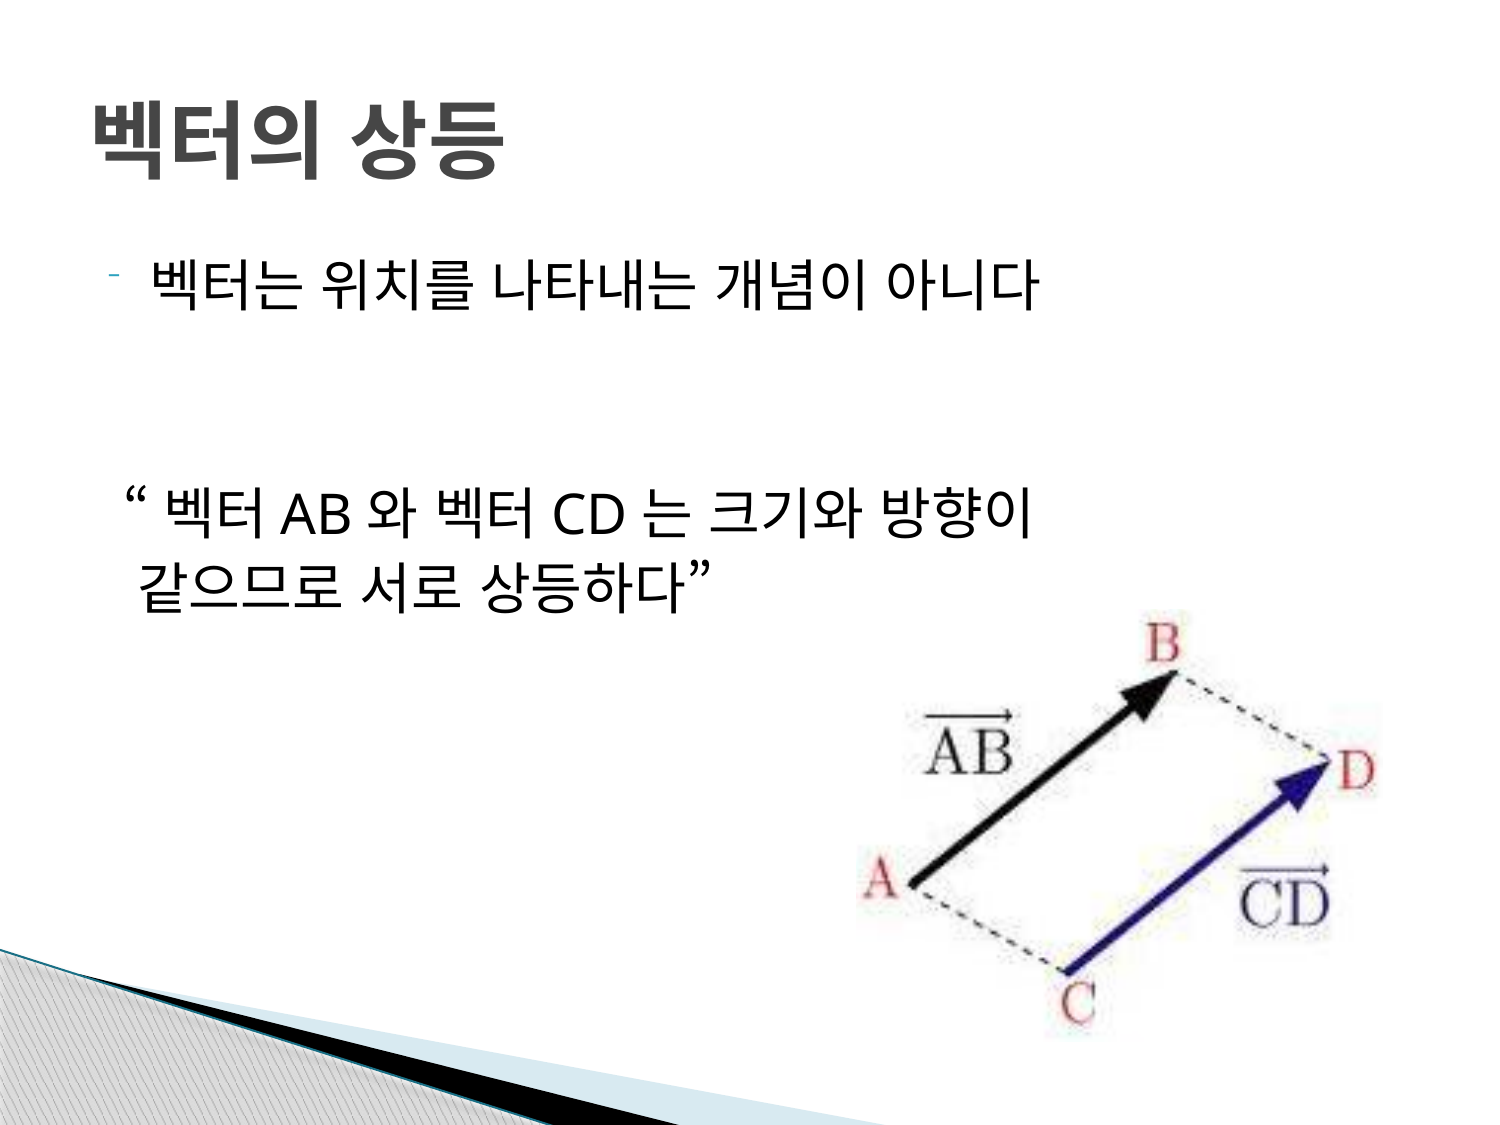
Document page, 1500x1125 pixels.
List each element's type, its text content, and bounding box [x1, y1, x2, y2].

title 벡터의 상등 [75, 45, 1425, 233]
list 벡터는 위치를 나타내는 개념이 아니다 “벡터AB와 벡터CD는 크기와 방향이 같으므로 서로 상등하다” [75, 243, 1425, 986]
picture [855, 609, 1383, 1042]
